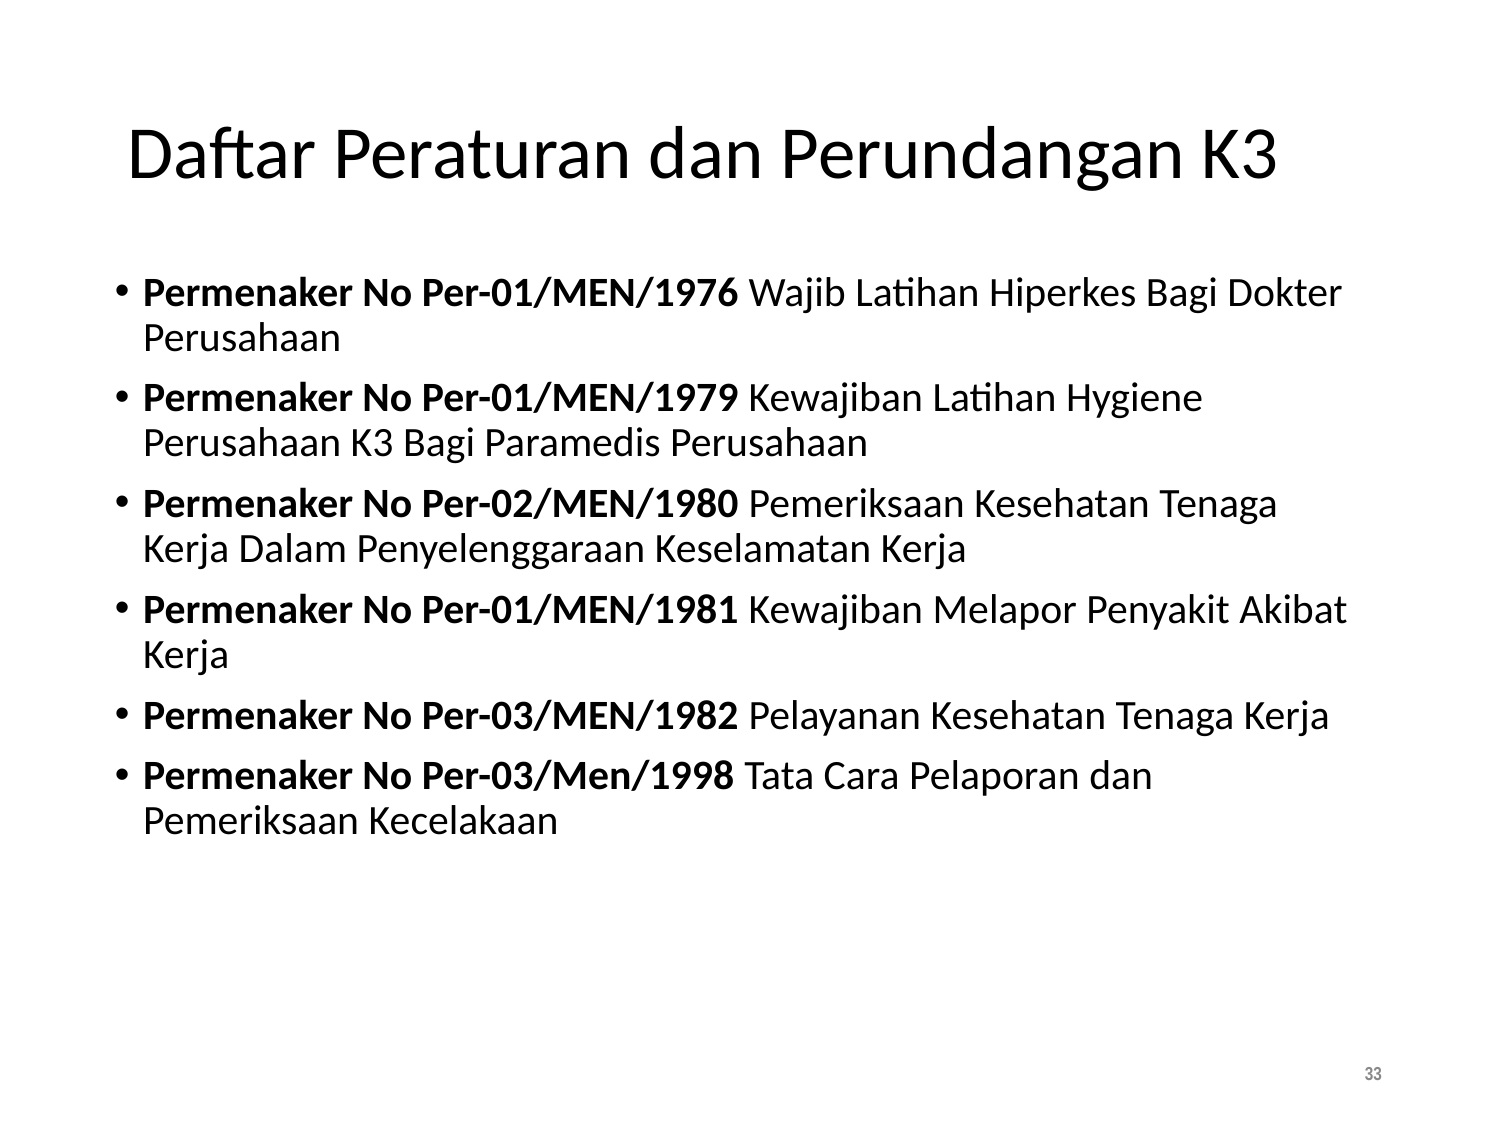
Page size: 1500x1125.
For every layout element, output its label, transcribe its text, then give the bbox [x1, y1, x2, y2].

list Permenaker No Per-01/MEN/1976 Wajib Latihan Hiperkes Bagi Dokter Perusahaan Permenaker No Per-01/MEN/1979 Kewajiban Latihan Hygiene Perusahaan K3 Bagi Paramedis Perusahaan Permenaker No Per-02/MEN/1980 Pemeriksaan Kesehatan Tenaga Kerja Dalam Penyelenggaraan Keselamatan Kerja Permenaker No Per-01/MEN/1981 Kewajiban Melapor Penyakit Akibat Kerja Permenaker No Per-03/MEN/1982 Pelayanan Kesehatan Tenaga Kerja Permenaker No Per-03/Men/1998 Tata Cara Pelaporan dan Pemeriksaan Kecelakaan [99, 262, 1375, 988]
slide_number ‹#› [1059, 1042, 1397, 1103]
title Daftar Peraturan dan Perundangan K3 [112, 75, 1388, 233]
